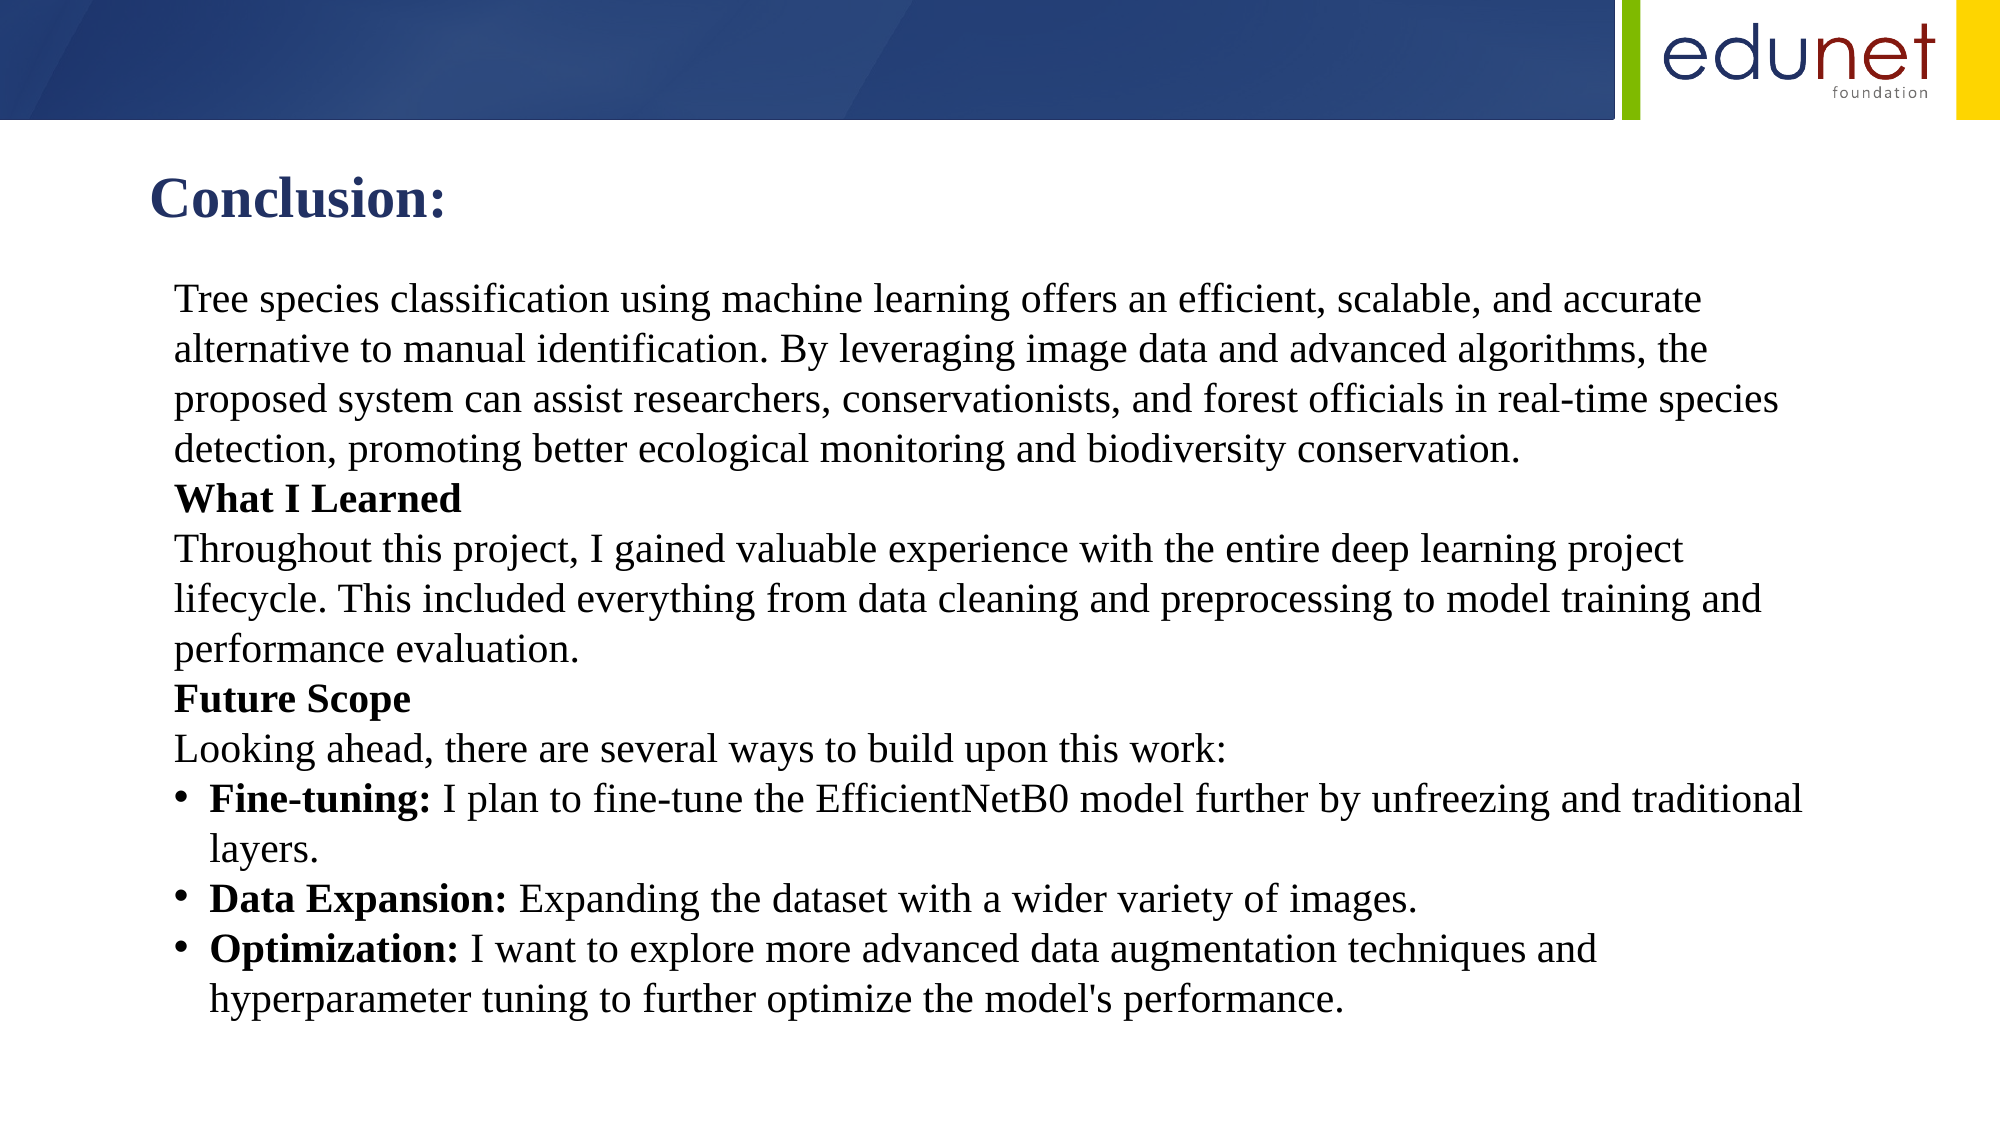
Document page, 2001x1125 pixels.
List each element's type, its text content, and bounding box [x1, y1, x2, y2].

picture [1652, 12, 1948, 108]
text_box Tree species classification using machine learning offers an efficient, scalable, and accurate alternative to manual identification. By leveraging image data and advanced algorithms, the proposed system can assist researchers, conservationists, and forest officials in real-time species detection, promoting better ecological monitoring and biodiversity conservation. What I Learned Throughout this project, I gained valuable experience with the entire deep learning project lifecycle. This included everything from data cleaning and preprocessing to model training and performance evaluation. Future Scope Looking ahead, there are several ways to build upon this work: Fine-tuning: I plan to fine-tune the EfficientNetB0 model further by unfreezing and traditional layers. Data Expansion: Expanding the dataset with a wider variety of images. Optimization: I want to explore more advanced data augmentation techniques and hyperparameter tuning to further optimize the model's performance. [159, 263, 1841, 1079]
text_box Conclusion: [134, 151, 496, 237]
